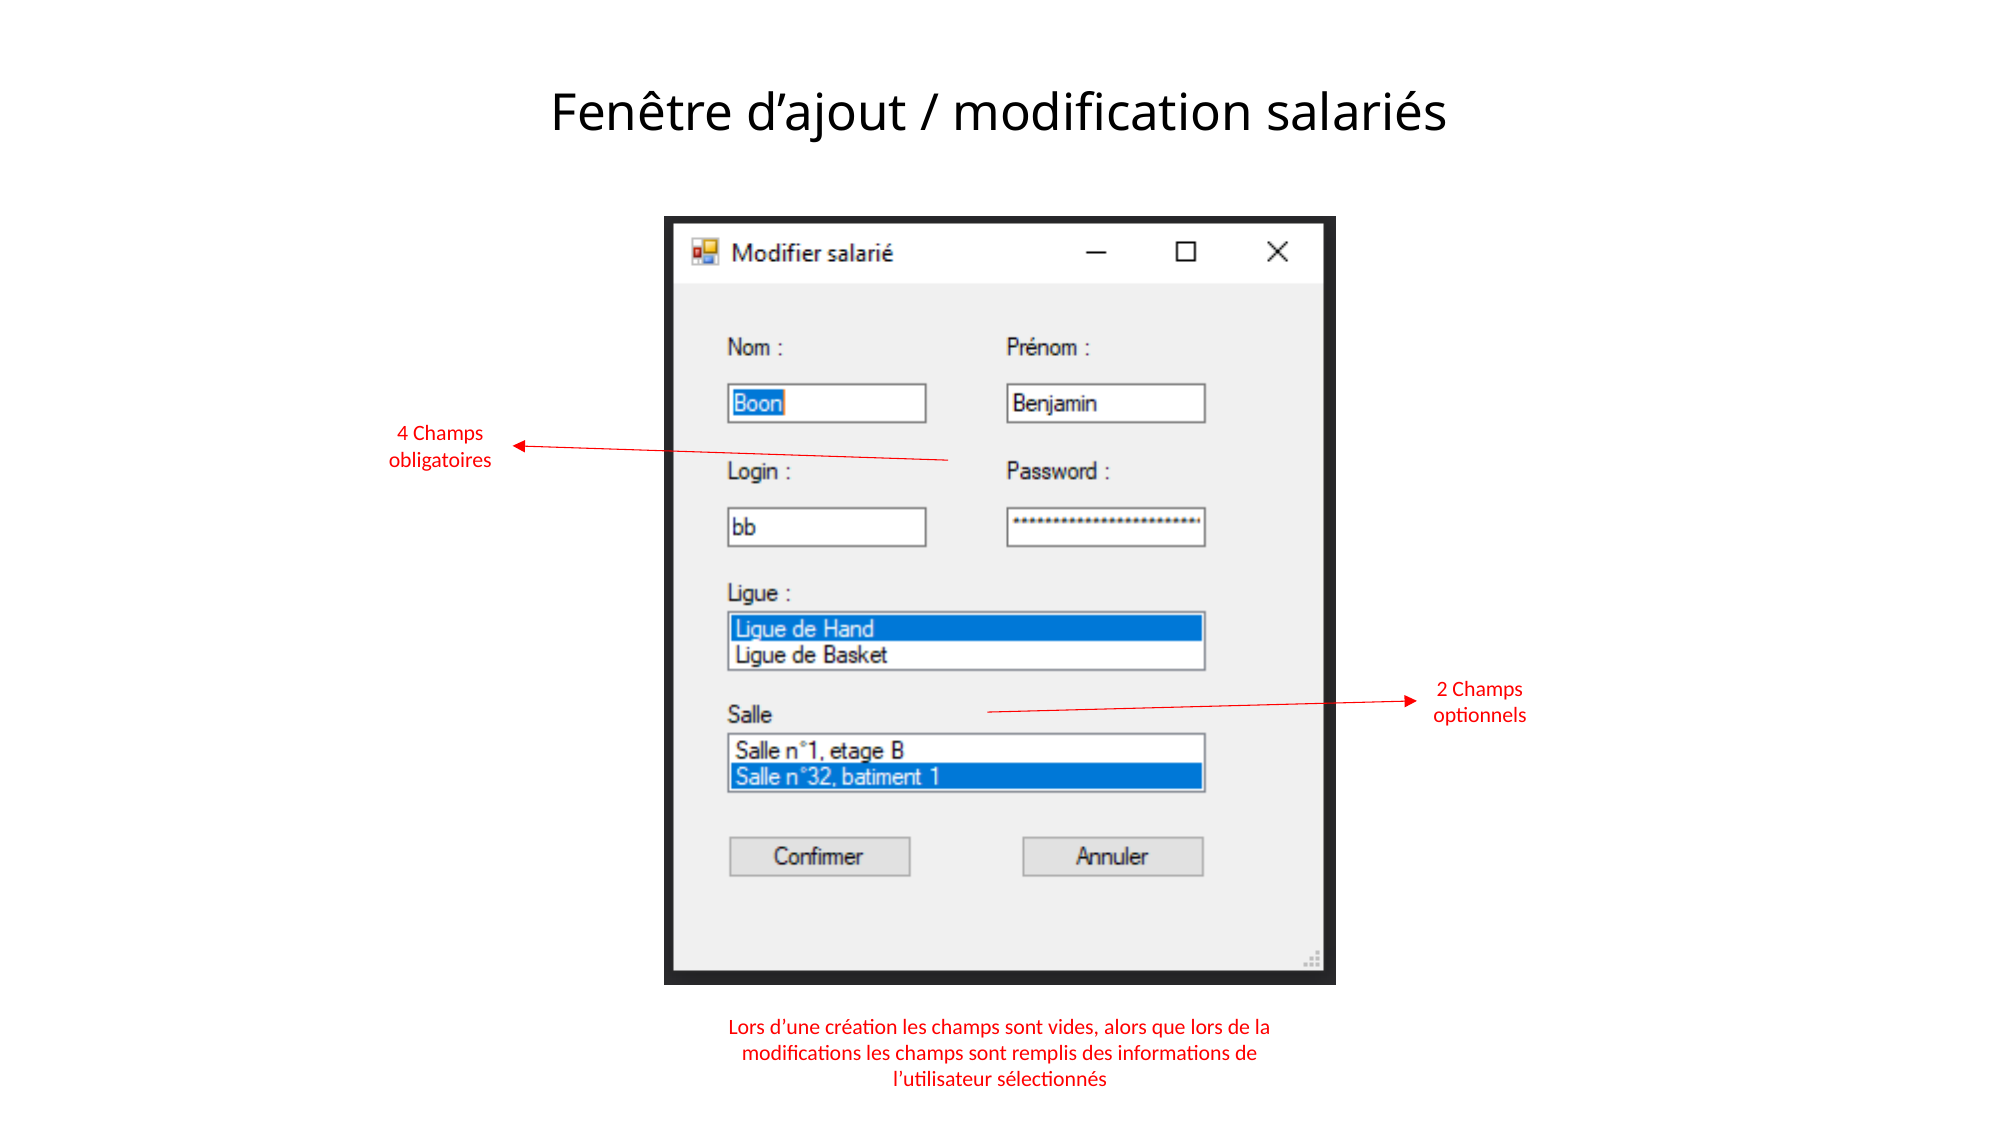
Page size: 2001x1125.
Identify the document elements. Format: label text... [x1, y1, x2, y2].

text_box Fenêtre d’ajout / modification salariés [519, 48, 1480, 149]
text_box 2 Champs optionnels [1389, 666, 1571, 734]
picture [663, 216, 1336, 985]
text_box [512, 445, 948, 461]
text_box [987, 700, 1418, 713]
text_box Lors d’une création les champs sont vides, alors que lors de la modifications les champs sont remplis des informations de l’utilisateur sélectionnés [705, 1005, 1295, 1099]
text_box 4 Champs obligatoires [349, 411, 531, 479]
